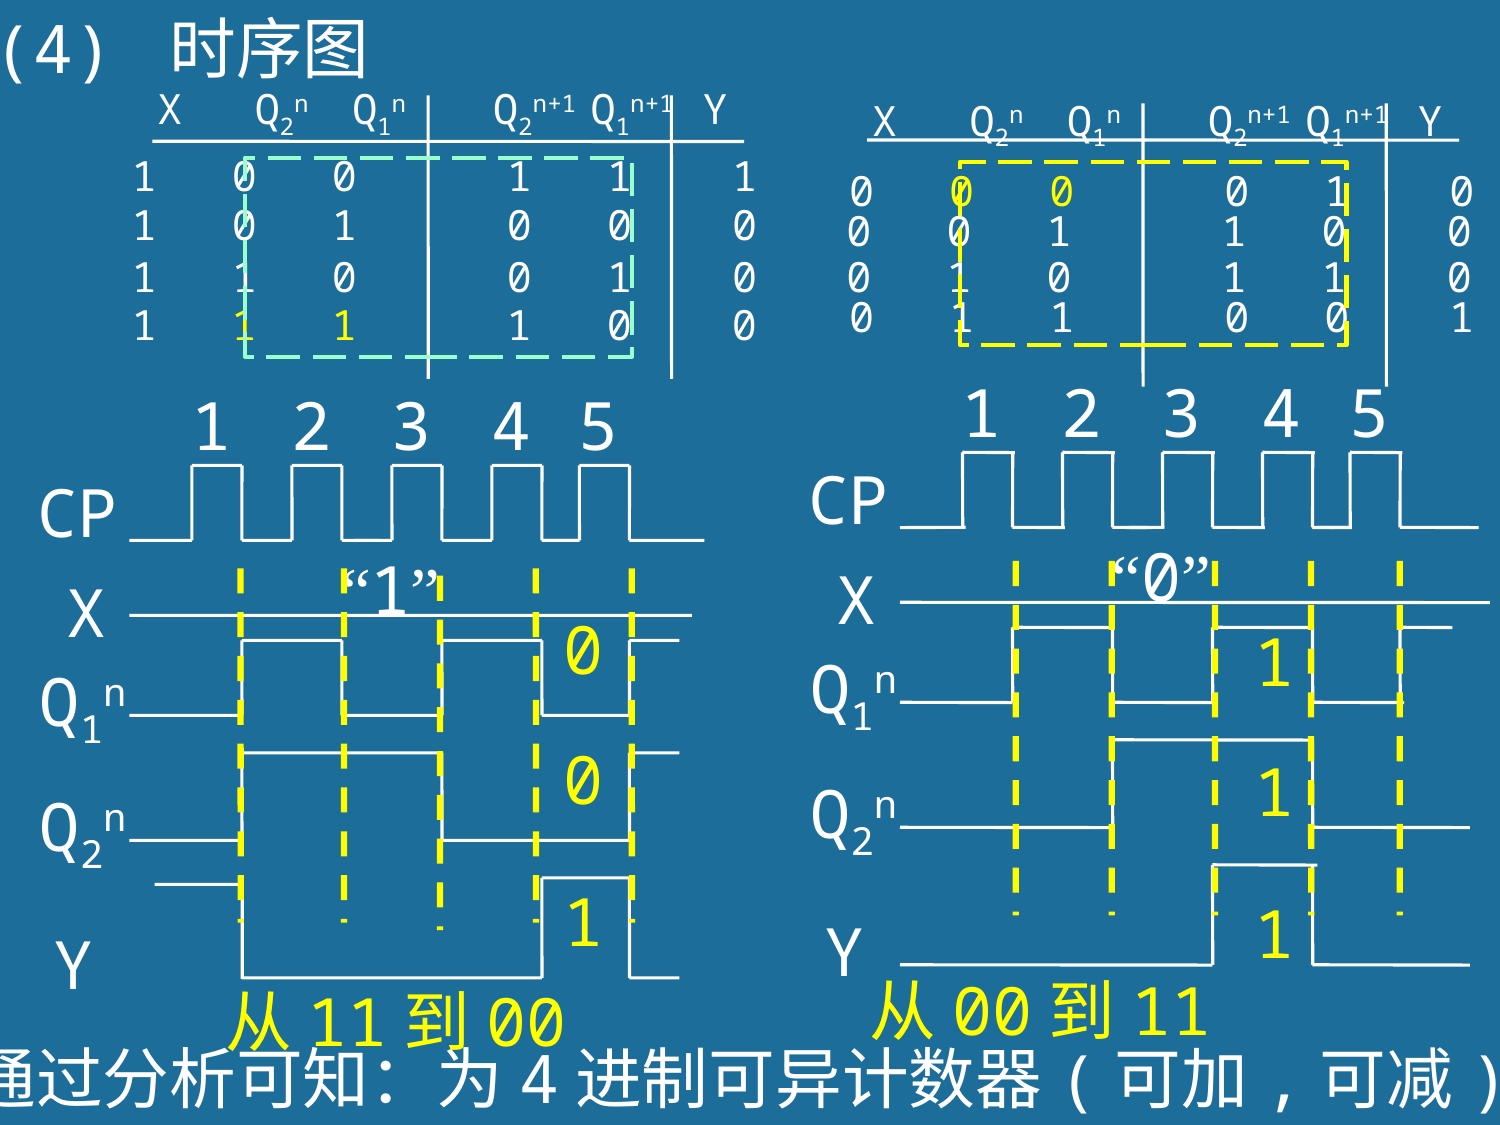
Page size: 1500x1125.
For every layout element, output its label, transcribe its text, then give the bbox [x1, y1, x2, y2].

text_box (4) 时序图 [0, 0, 385, 95]
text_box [29, 375, 705, 1011]
slide_number [1151, 1025, 1465, 1100]
text_box 从00到11 [854, 1006, 1226, 1056]
text_box 通过分析可知：为4进制可异计数器(可加,可减)。 [0, 1029, 1500, 1124]
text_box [799, 362, 1491, 998]
text_box 从11到00 [210, 1019, 582, 1068]
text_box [152, 75, 745, 380]
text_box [866, 87, 1460, 387]
